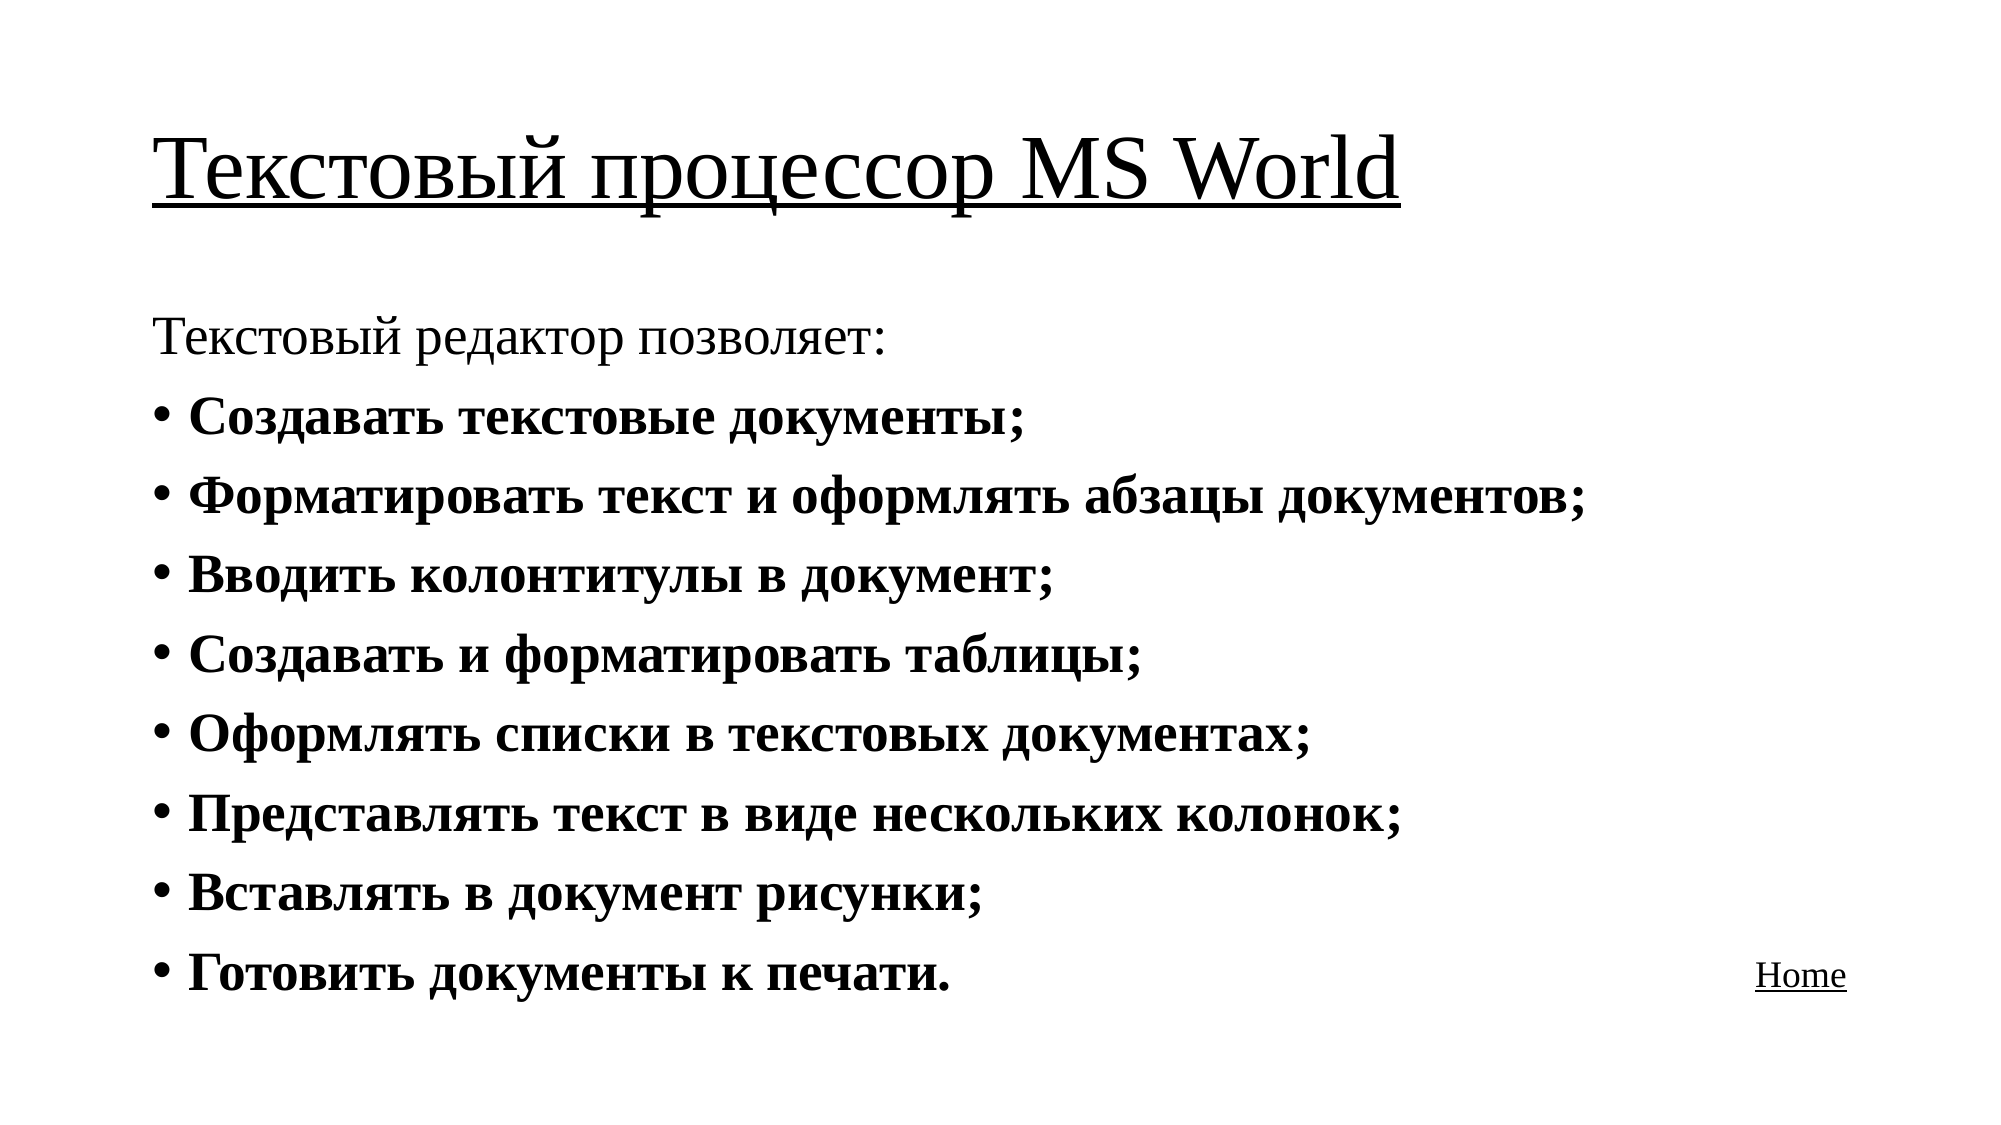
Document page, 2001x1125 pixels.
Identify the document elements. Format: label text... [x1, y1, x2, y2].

text_box Home [1740, 942, 1862, 1003]
title Текстовый процессор MS World [137, 59, 1863, 278]
list Текстовый редактор позволяет: Создавать текстовые документы; Форматировать текст и оформлять абзацы документов; Вводить колонтитулы в документ; Создавать и форматировать таблицы; Оформлять списки в текстовых документах; Представлять текст в виде нескольких колонок; Вставлять в документ рисунки; Готовить документы к печати. [137, 299, 1863, 1014]
